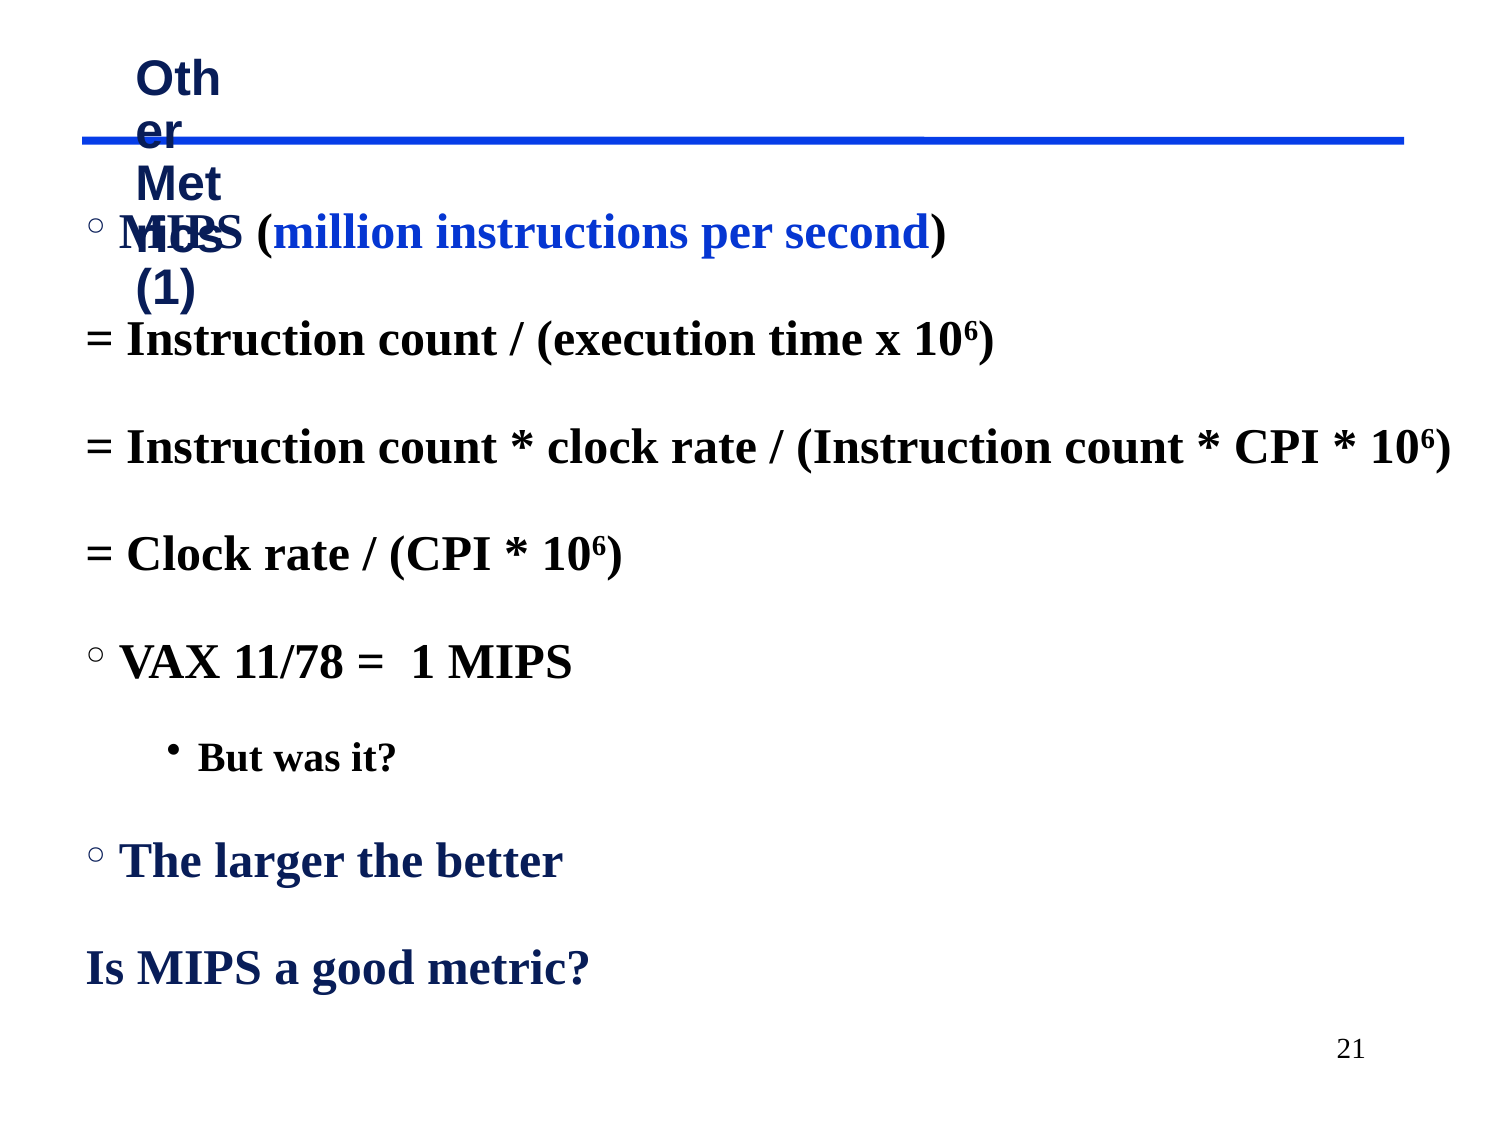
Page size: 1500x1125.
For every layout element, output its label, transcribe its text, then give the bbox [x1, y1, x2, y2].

slide_number 21 [1030, 1021, 1382, 1100]
list MIPS (million instructions per second) = Instruction count / (execution time x 106) = Instruction count * clock rate / (Instruction count * CPI * 106) = Clock rate / (CPI * 106) VAX 11/78 = 1 MIPS But was it? The larger the better Is MIPS a good metric? [75, 164, 1500, 1021]
title Other Metrics (1) [125, 50, 249, 111]
